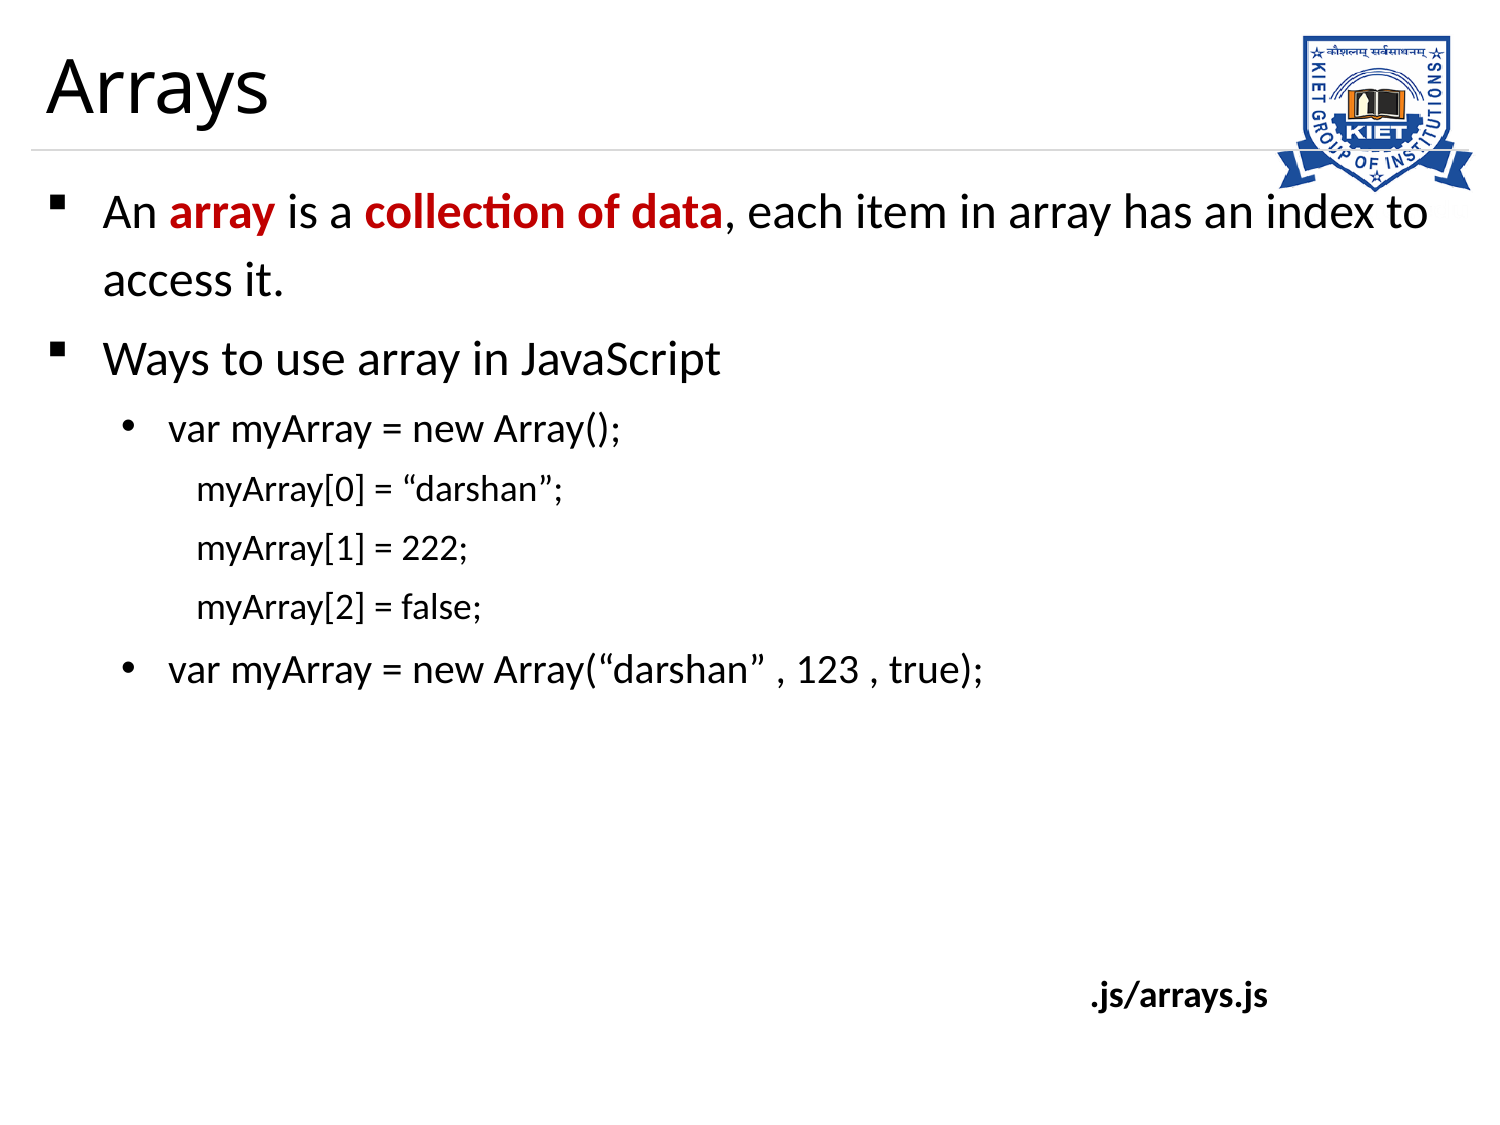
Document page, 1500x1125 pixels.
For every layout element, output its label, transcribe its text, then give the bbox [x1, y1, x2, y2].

text_box .js/arrays.js [1074, 962, 1375, 1023]
title Arrays [31, 17, 1469, 151]
picture [1275, 34, 1476, 226]
list An array is a collection of data, each item in array has an index to access it. Ways to use array in JavaScript var myArray = new Array(); myArray[0] = “darshan”; myArray[1] = 222; myArray[2] = false; var myArray = new Array(“darshan” , 123 , true); [31, 162, 1469, 1038]
